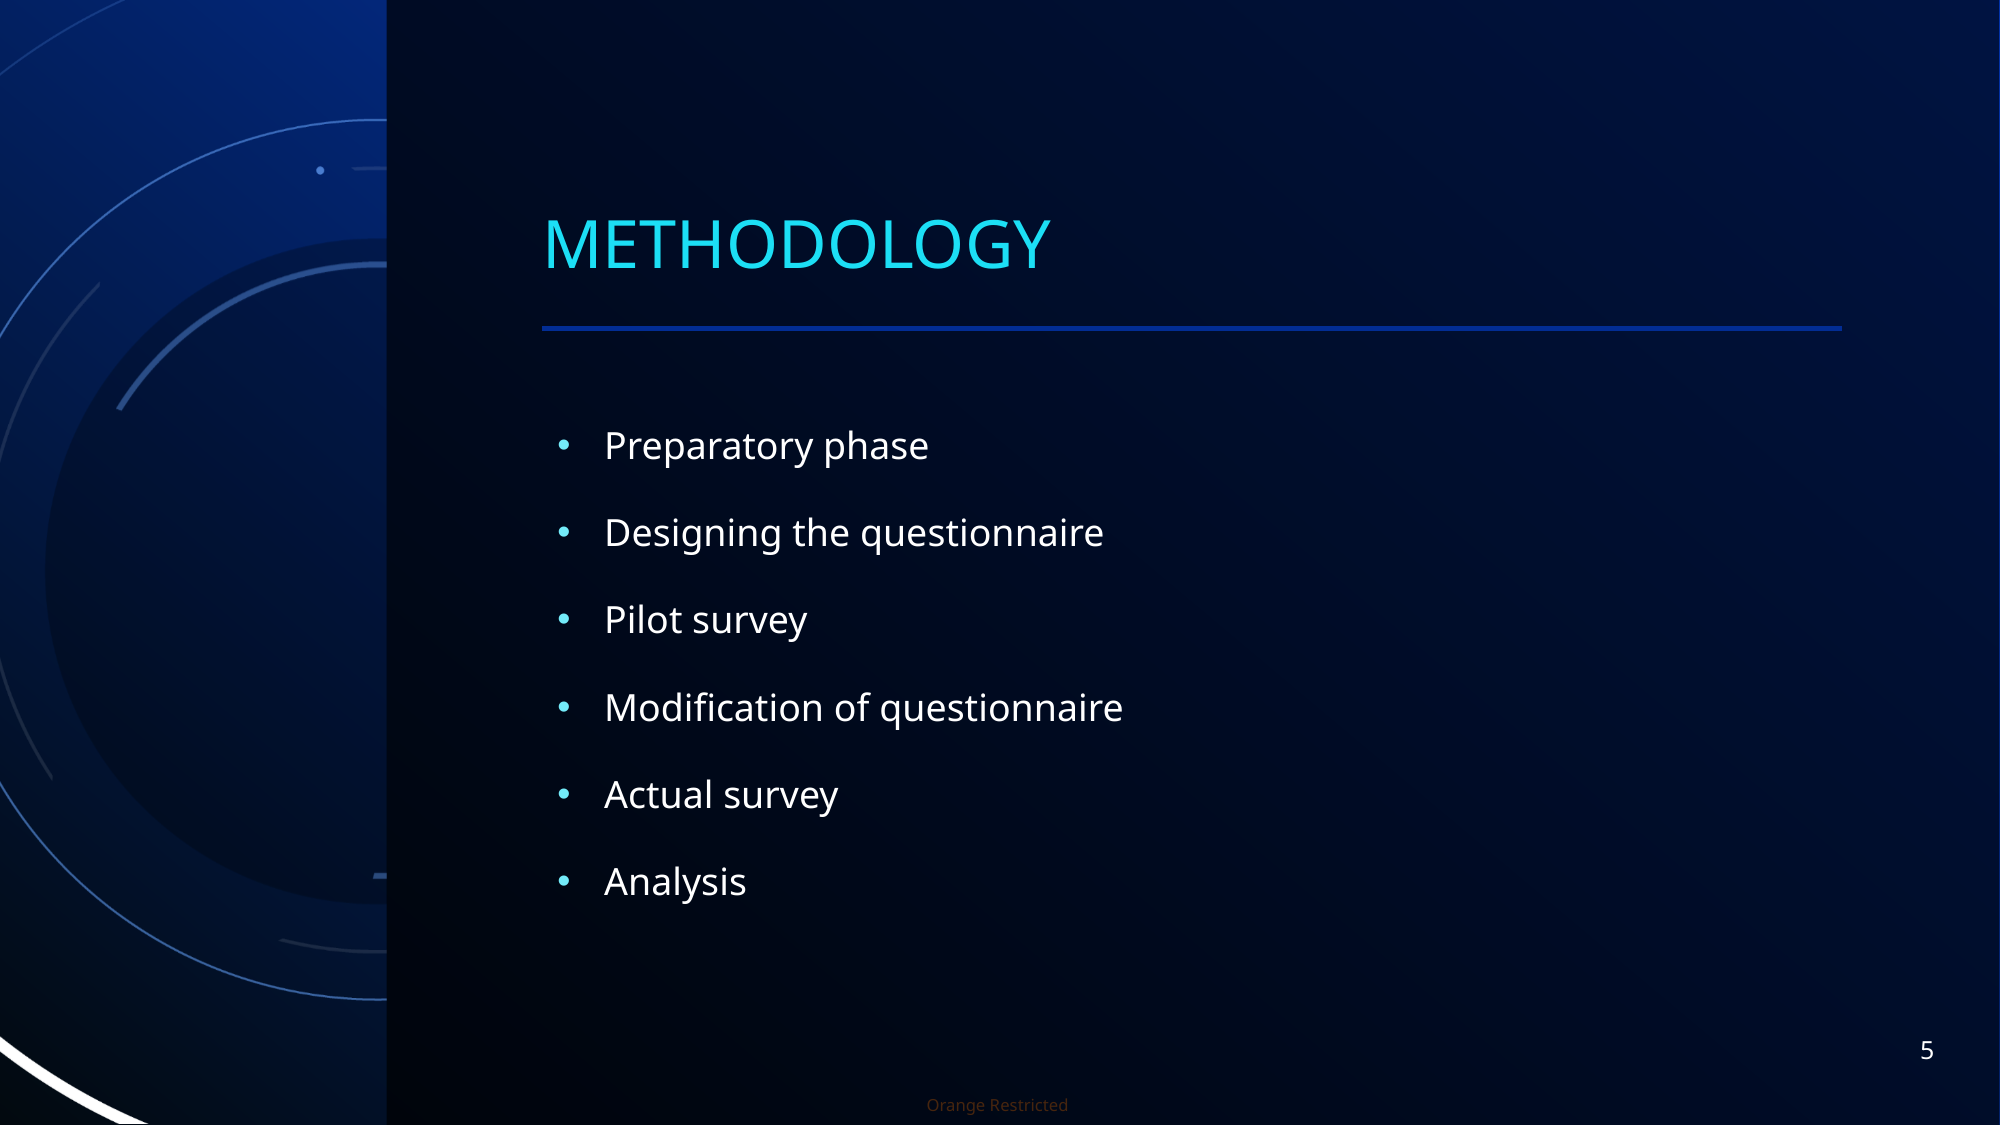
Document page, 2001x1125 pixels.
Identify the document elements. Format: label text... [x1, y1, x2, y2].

title methodology [542, 18, 1760, 291]
picture [0, 0, 387, 1124]
slide_number 5 [1499, 1021, 1950, 1082]
list Preparatory phase Designing the questionnaire Pilot survey Modification of questionnaire Actual survey Analysis [542, 405, 1760, 1067]
